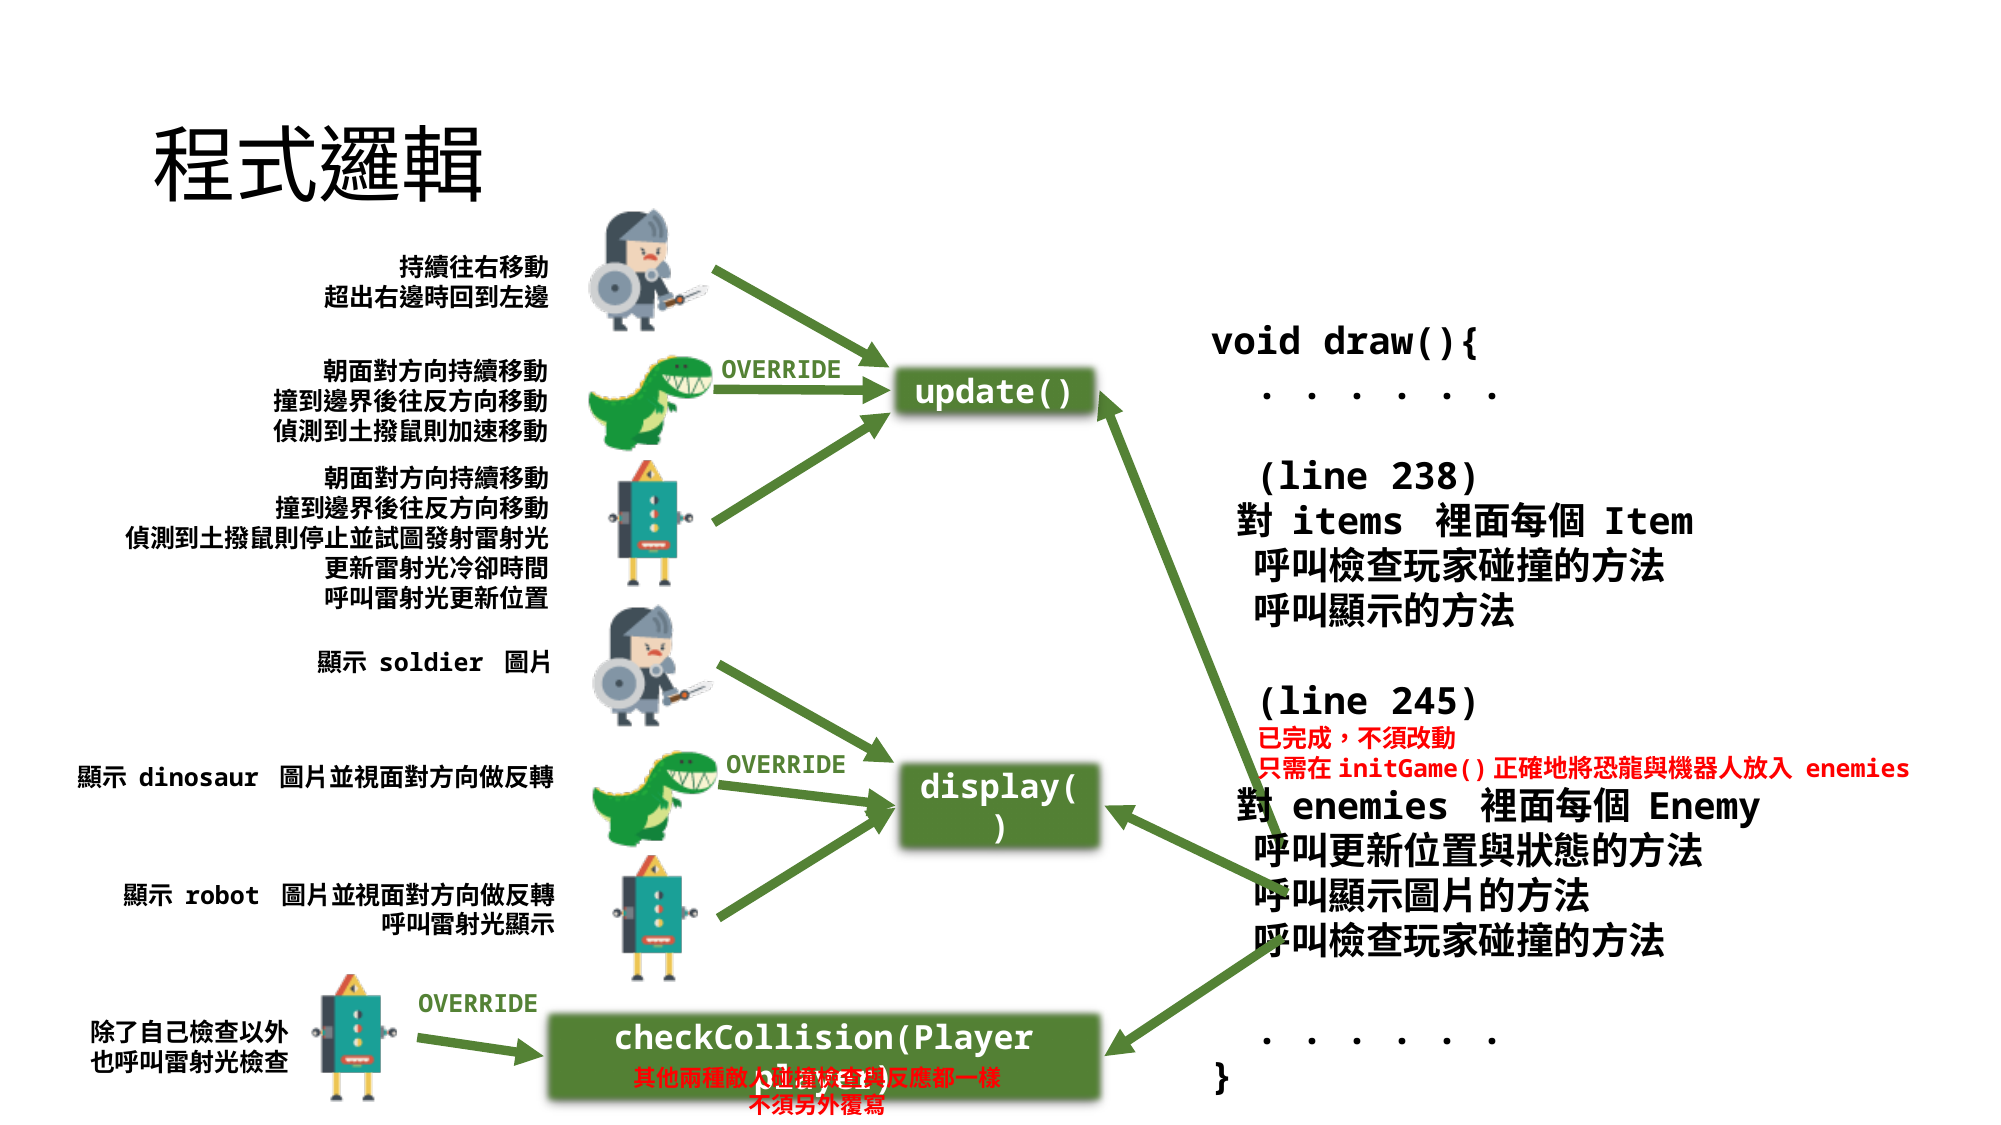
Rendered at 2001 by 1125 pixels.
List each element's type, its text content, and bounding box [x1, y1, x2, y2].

text_box 朝面對方向持續移動 撞到邊界後往反方向移動 偵測到土撥鼠則停止並試圖發射雷射光 更新雷射光冷卻時間 呼叫雷射光更新位置 [93, 455, 565, 620]
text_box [718, 663, 895, 763]
text_box 除了自己檢查以外 也呼叫雷射光檢查 [56, 1008, 289, 1084]
text_box 顯示 dinosaur 圖片並視面對方向做反轉 [24, 754, 570, 799]
text_box 其他兩種敵人碰撞檢查與反應都一樣 不須另外覆寫 [593, 1056, 1042, 1125]
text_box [713, 268, 890, 368]
picture [590, 600, 719, 849]
text_box OVERRIDE [714, 368, 890, 389]
text_box OVERRIDE [418, 980, 587, 1025]
picture [586, 204, 714, 453]
picture [586, 459, 714, 587]
text_box 持續往右移動 超出右邊時回到左邊 [204, 244, 565, 319]
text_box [1099, 390, 1283, 849]
text_box update() [901, 373, 1089, 407]
text_box OVERRIDE [719, 763, 895, 784]
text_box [718, 807, 896, 919]
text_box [1104, 785, 1288, 894]
title 程式邏輯 [137, 59, 1863, 278]
text_box display() [906, 769, 1094, 842]
text_box 朝面對方向持續移動 撞到邊界後往反方向移動 偵測到土撥鼠則加速移動 [182, 348, 564, 453]
picture [289, 973, 418, 1102]
text_box checkCollision(Player player) [554, 1019, 1095, 1094]
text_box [1104, 937, 1283, 1037]
text_box 顯示 robot 圖片並視面對方向做反轉 呼叫雷射光顯示 [58, 871, 571, 947]
text_box void draw(){ . . . . . . (line 238) 對 items 裡面每個 Item 呼叫檢查玩家碰撞的方法 呼叫顯示的方法 (line 245) 已完成，不須改動 只需在initGame()正確地將恐龍與機器人放入 enemies 對 enemies 裡面每個 Enemy 呼叫更新位置與狀態的方法 呼叫顯示圖片的方法 呼叫檢查玩家碰撞的方法 . . . . . . } [1196, 309, 1953, 1105]
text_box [713, 412, 891, 523]
picture [590, 854, 719, 982]
text_box 顯示 soldier 圖片 [208, 639, 570, 684]
